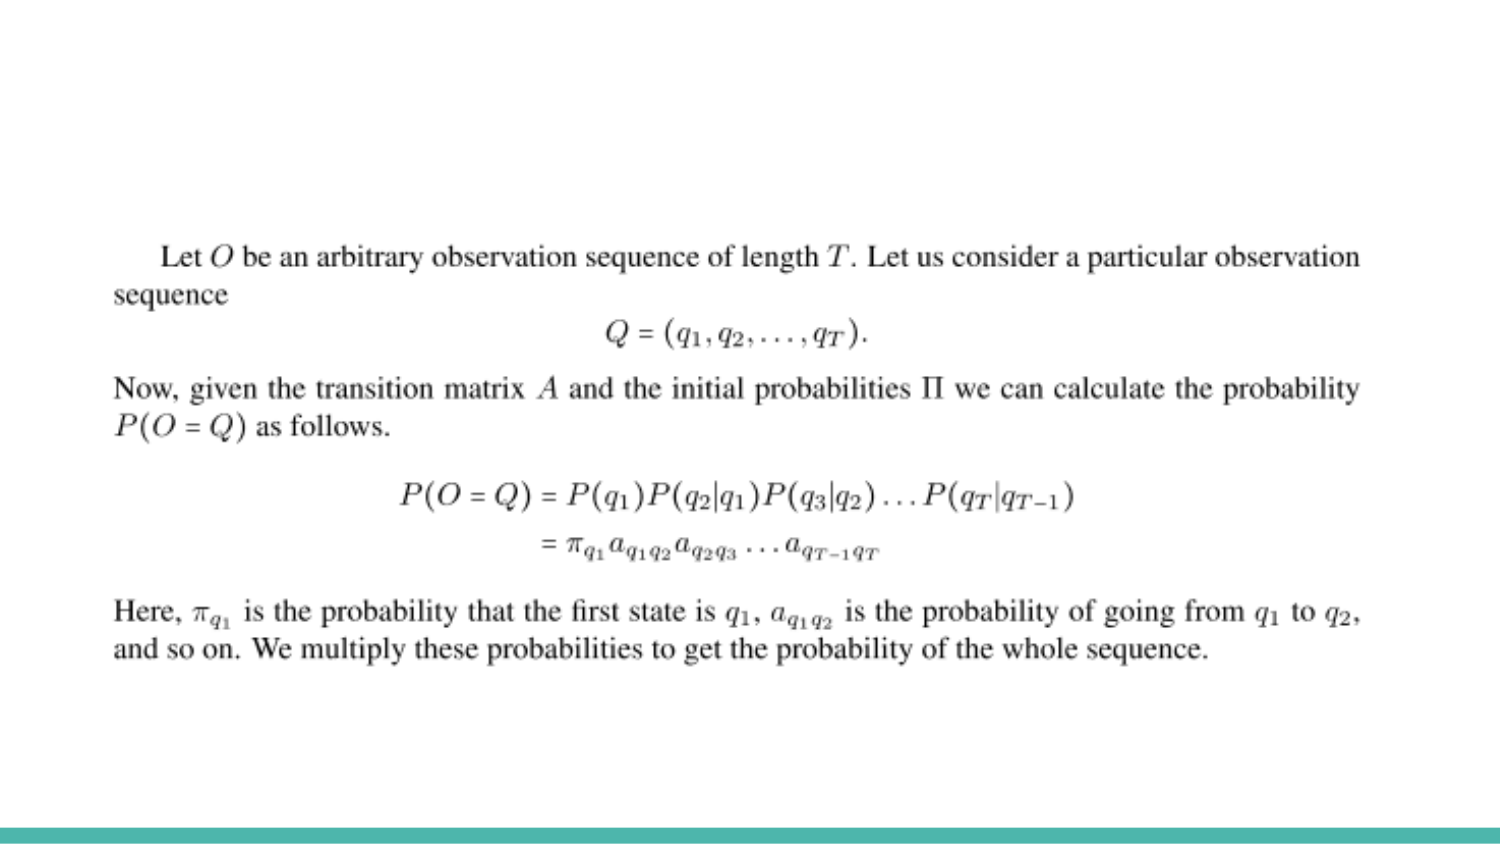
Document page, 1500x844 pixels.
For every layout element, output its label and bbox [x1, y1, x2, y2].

picture [59, 216, 1391, 683]
